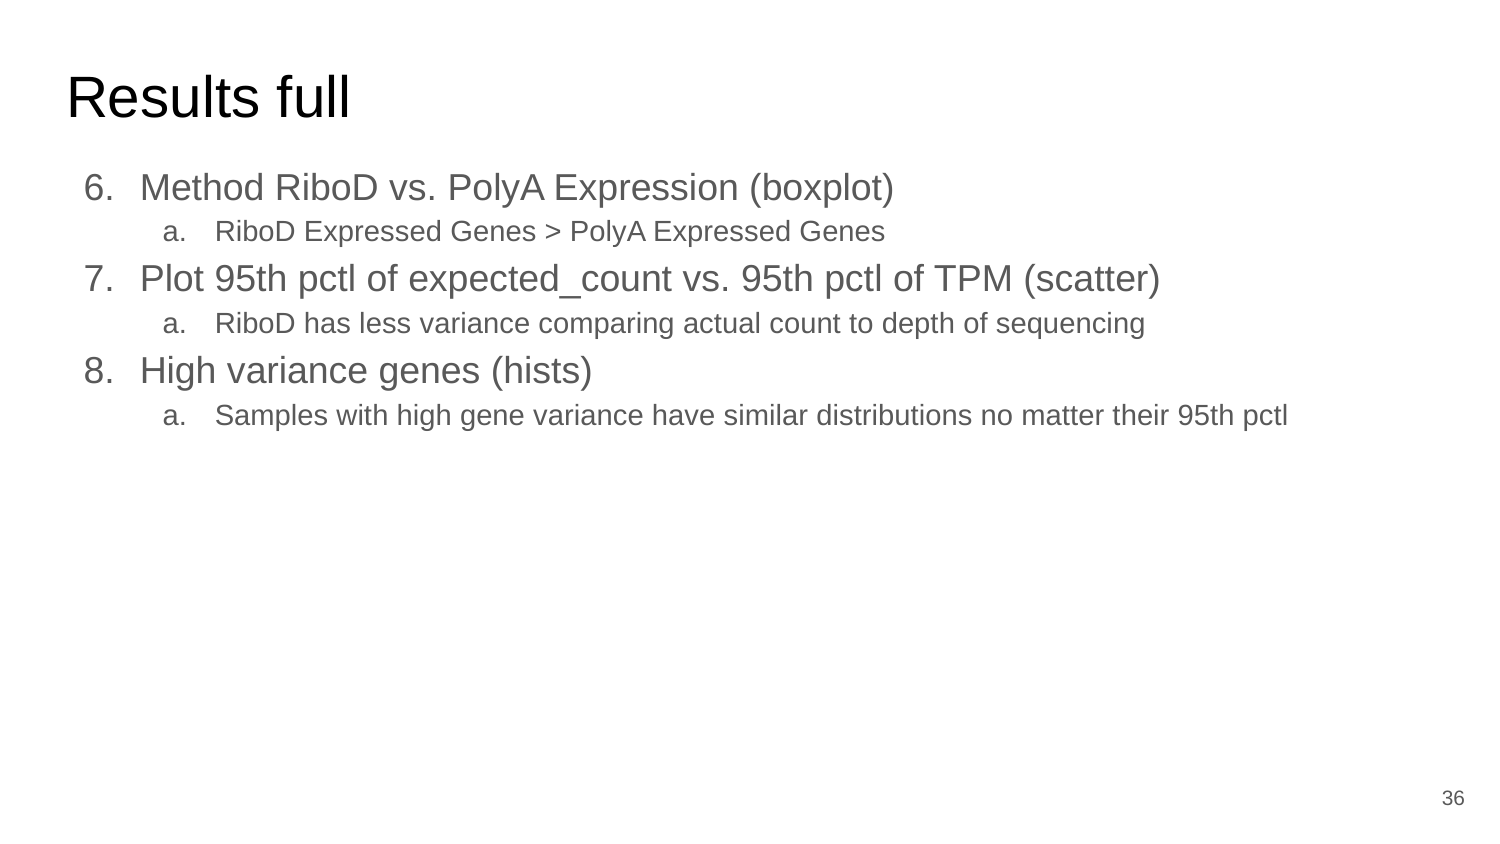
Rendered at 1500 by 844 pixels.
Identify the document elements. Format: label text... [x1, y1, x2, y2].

list Method RiboD vs. PolyA Expression (boxplot) RiboD Expressed Genes > PolyA Expressed Genes Plot 95th pctl of expected_count vs. 95th pctl of TPM (scatter) RiboD has less variance comparing actual count to depth of sequencing High variance genes (hists) Samples with high gene variance have similar distributions no matter their 95th pctl [49, 140, 1448, 702]
title Results full [51, 43, 1449, 138]
slide_number ‹#› [1389, 764, 1480, 830]
